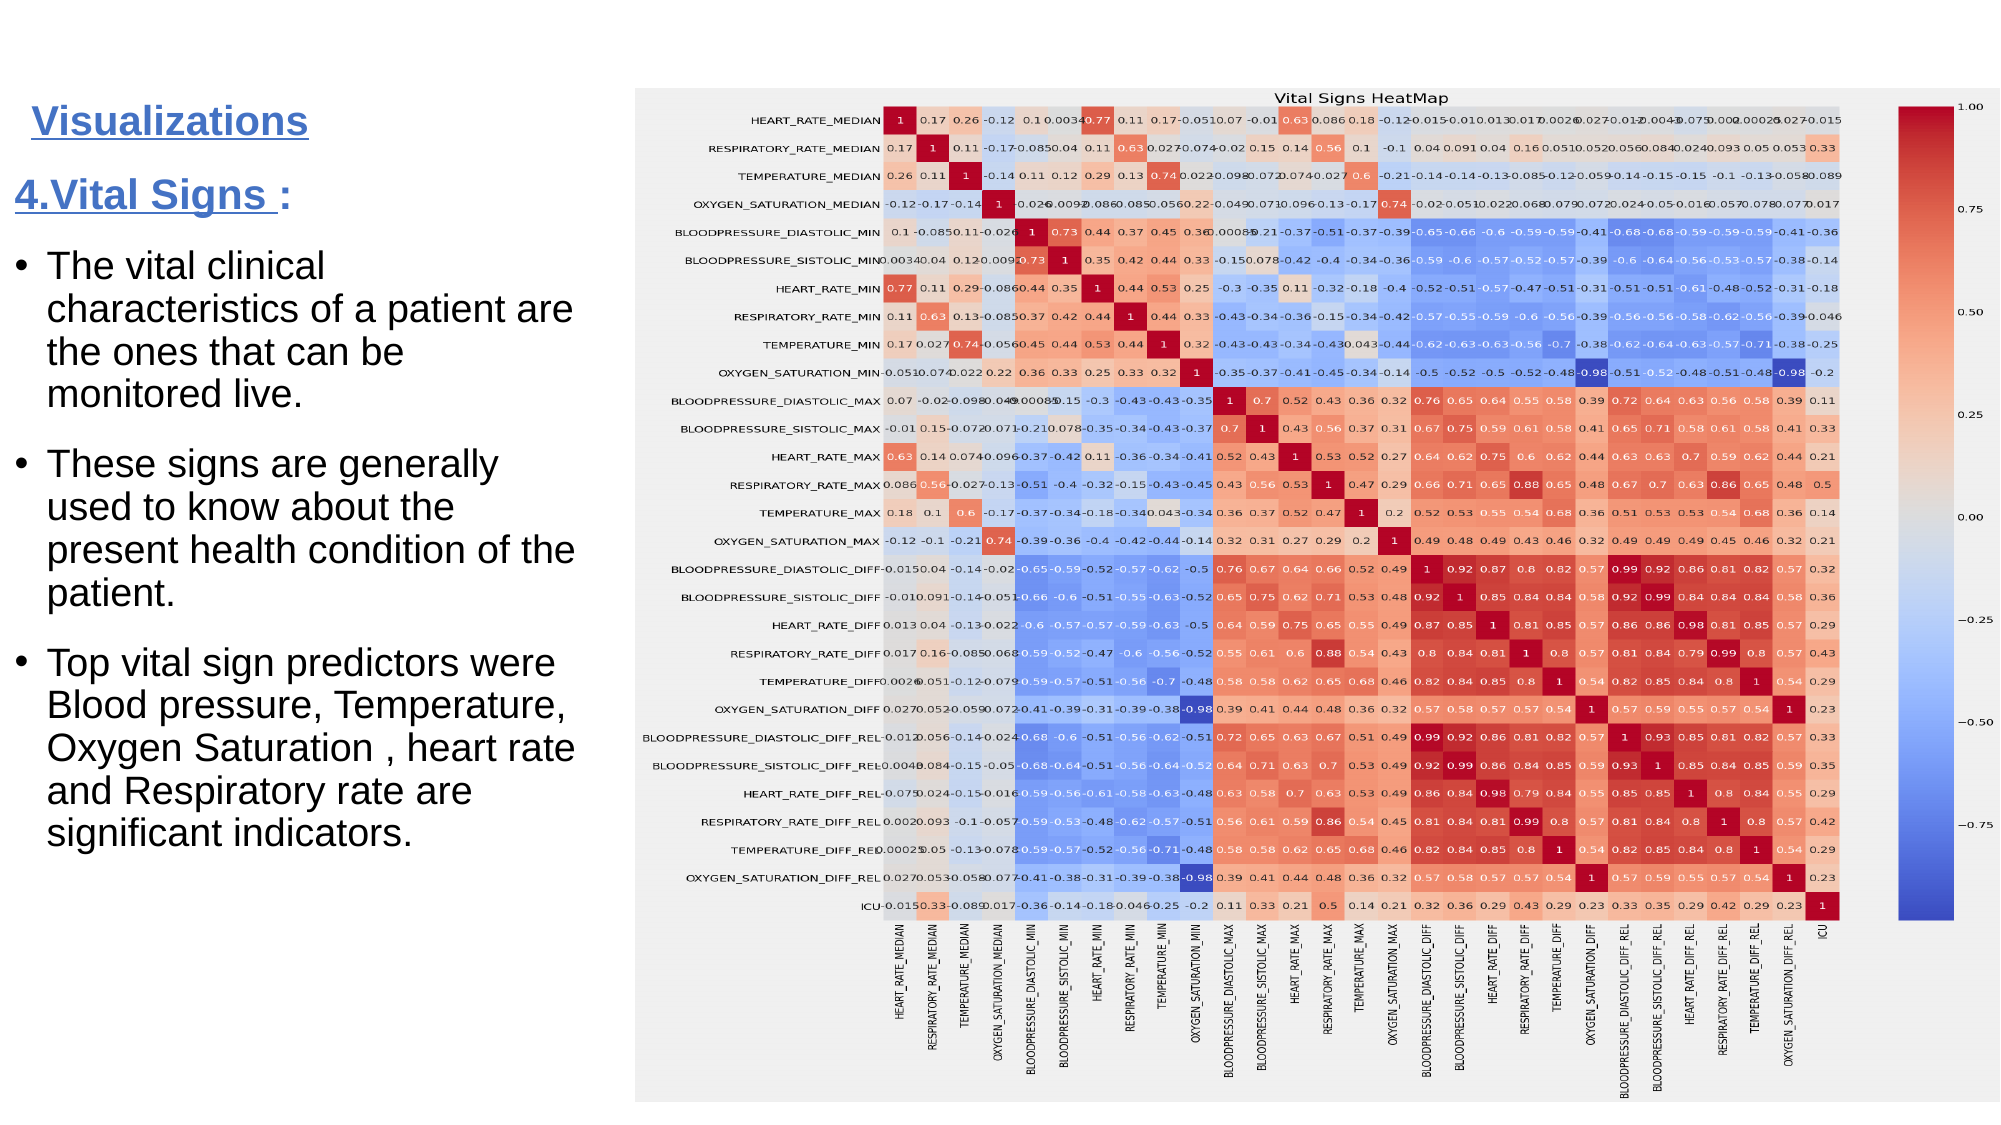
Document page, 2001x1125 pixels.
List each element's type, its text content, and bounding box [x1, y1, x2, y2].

list 4.Vital Signs : The vital clinical characteristics of a patient are the ones that can be monitored live. These signs are generally used to know about the present health condition of the patient. Top vital sign predictors were Blood pressure, Temperature, Oxygen Saturation , heart rate and Respiratory rate are significant indicators. [0, 165, 594, 1102]
title Visualizations [16, 15, 594, 165]
picture [634, 88, 2000, 1102]
text_box [0, 0, 2000, 1125]
